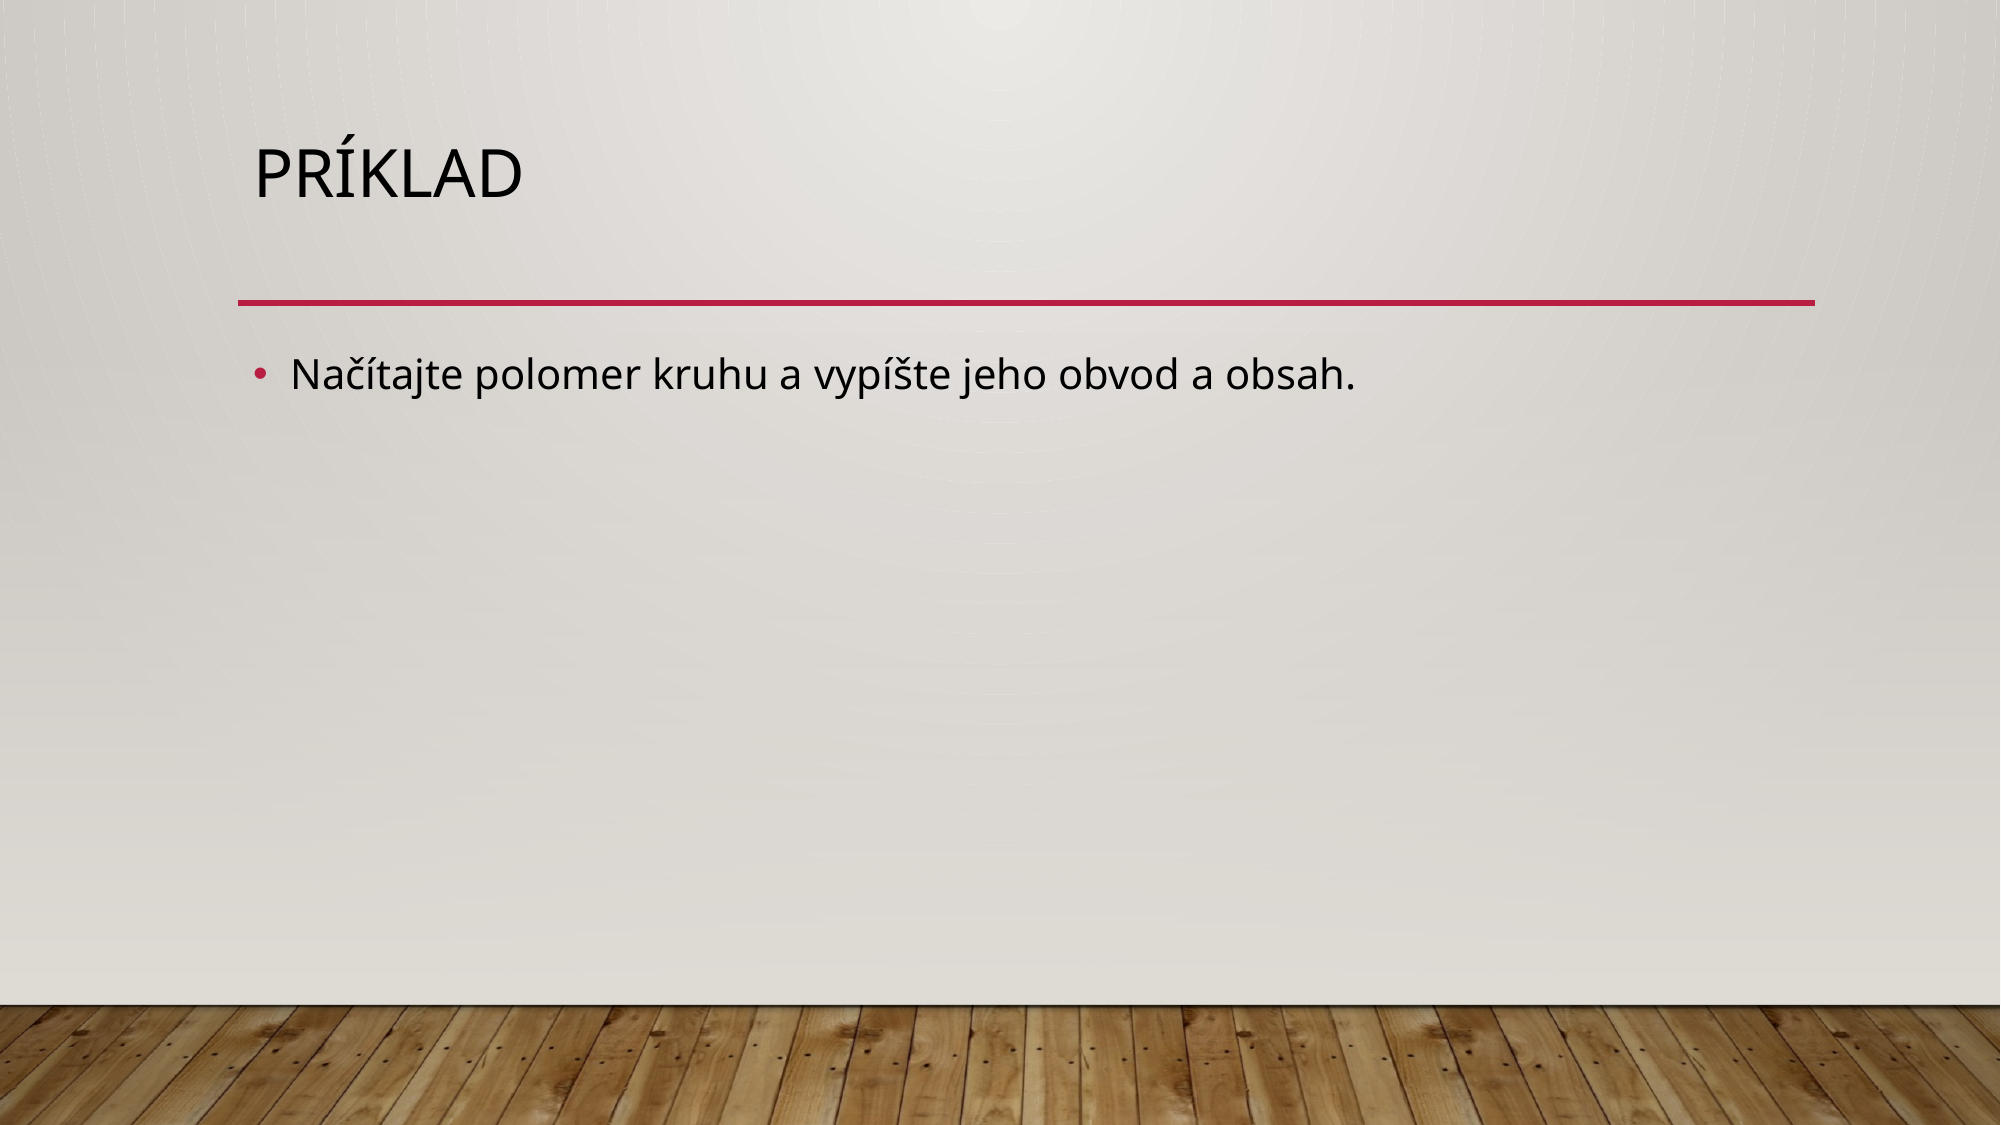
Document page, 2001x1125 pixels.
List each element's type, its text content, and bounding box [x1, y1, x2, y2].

picture [0, 1005, 2000, 1125]
title Príklad [238, 131, 1814, 305]
list Načítajte polomer kruhu a vypíšte jeho obvod a obsah. [238, 330, 1814, 897]
